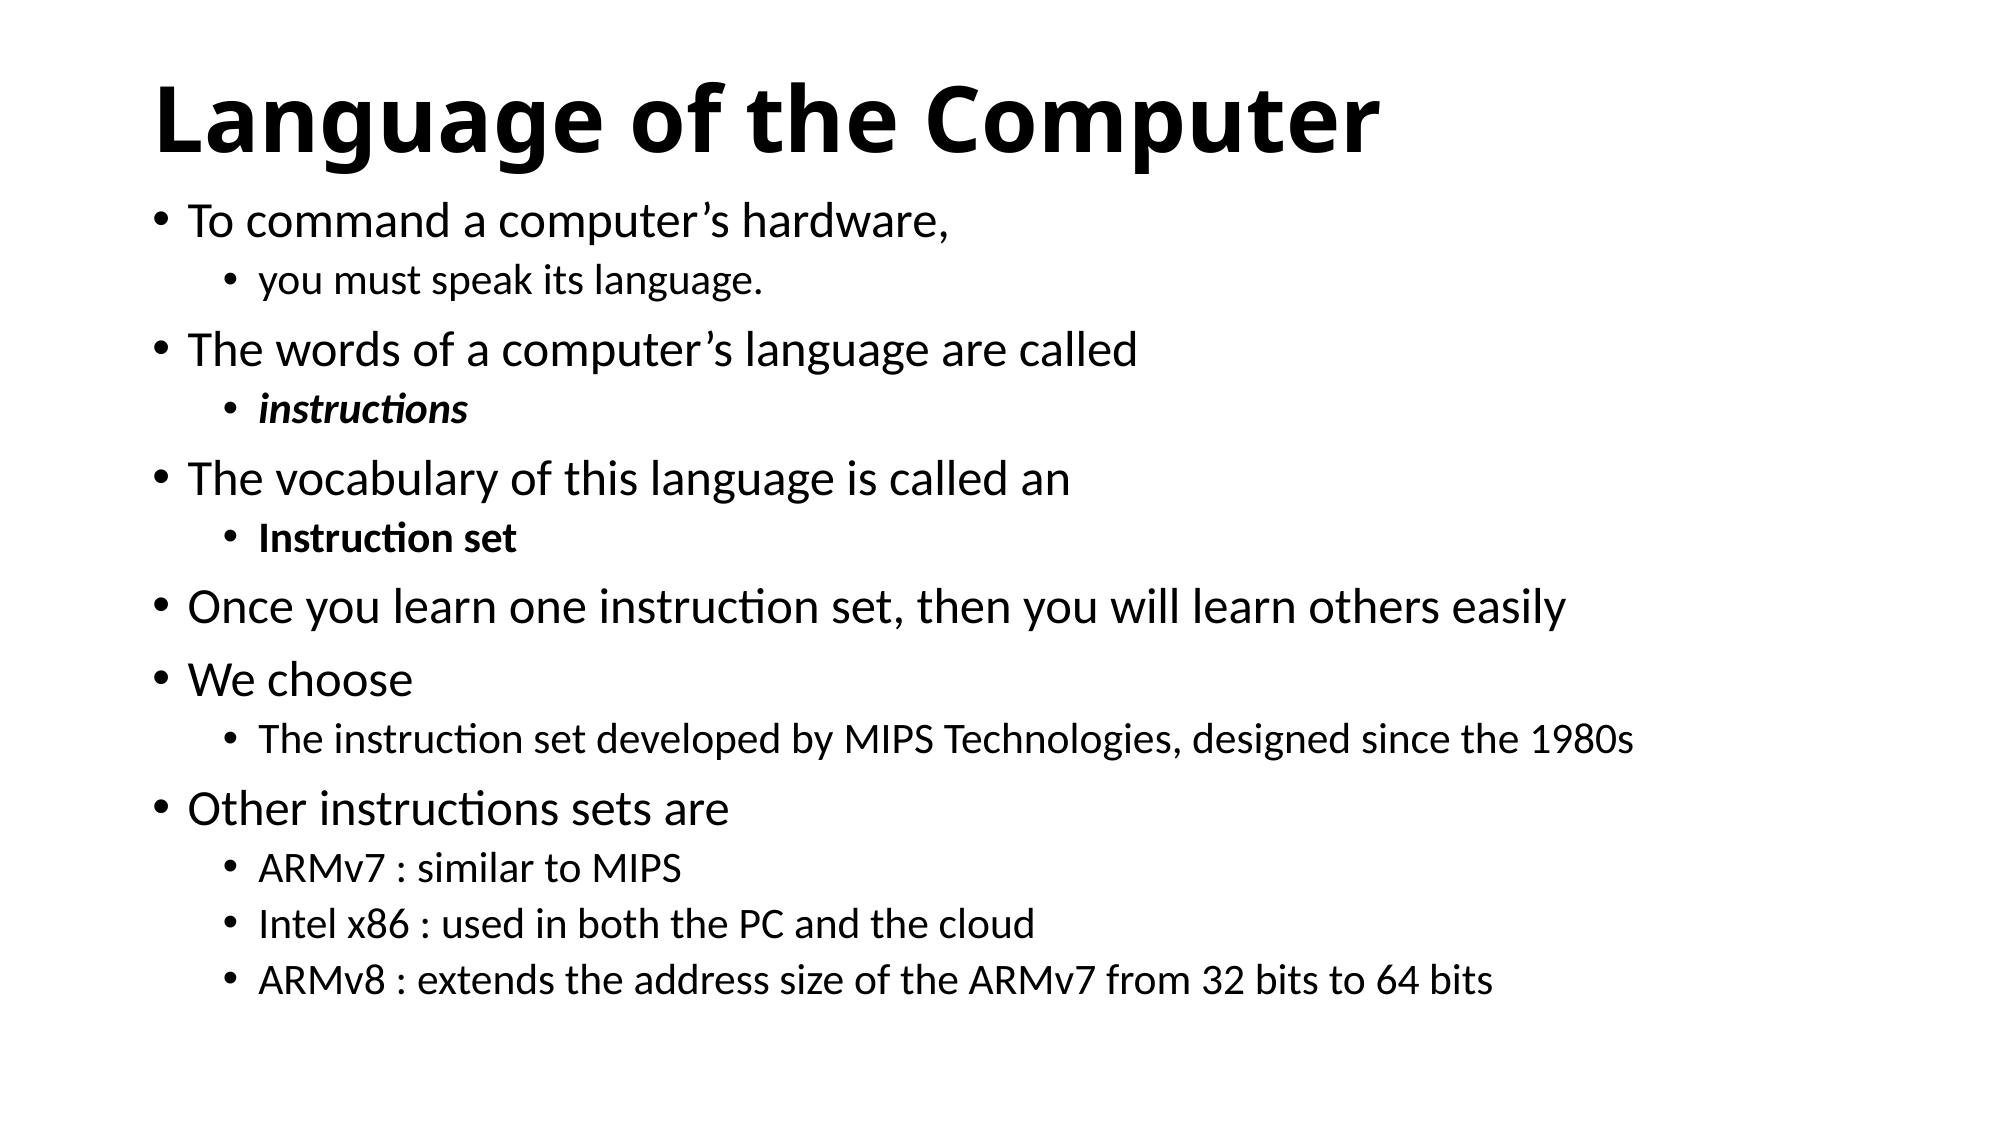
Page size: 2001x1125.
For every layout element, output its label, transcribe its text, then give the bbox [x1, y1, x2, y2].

list To command a computer’s hardware, you must speak its language. The words of a computer’s language are called instructions The vocabulary of this language is called an Instruction set Once you learn one instruction set, then you will learn others easily We choose The instruction set developed by MIPS Technologies, designed since the 1980s Other instructions sets are ARMv7 : similar to MIPS Intel x86 : used in both the PC and the cloud ARMv8 : extends the address size of the ARMv7 from 32 bits to 64 bits [137, 186, 1863, 1014]
title Language of the Computer [137, 59, 1863, 186]
